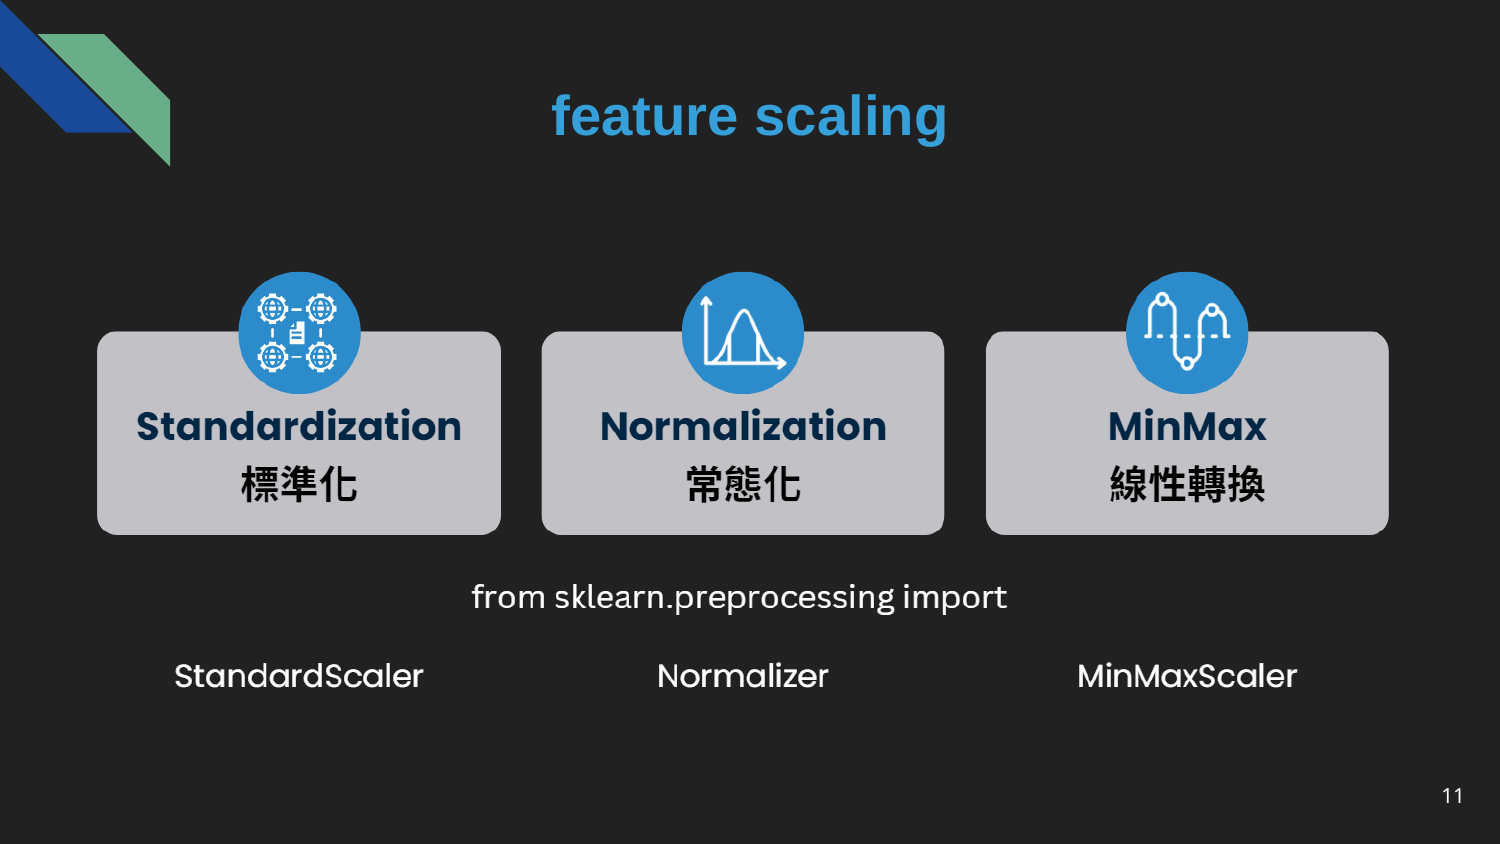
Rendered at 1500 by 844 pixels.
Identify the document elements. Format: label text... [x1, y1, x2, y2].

slide_number ‹#› [1389, 764, 1480, 830]
picture [24, 232, 1476, 756]
title feature scaling [172, 64, 1328, 215]
